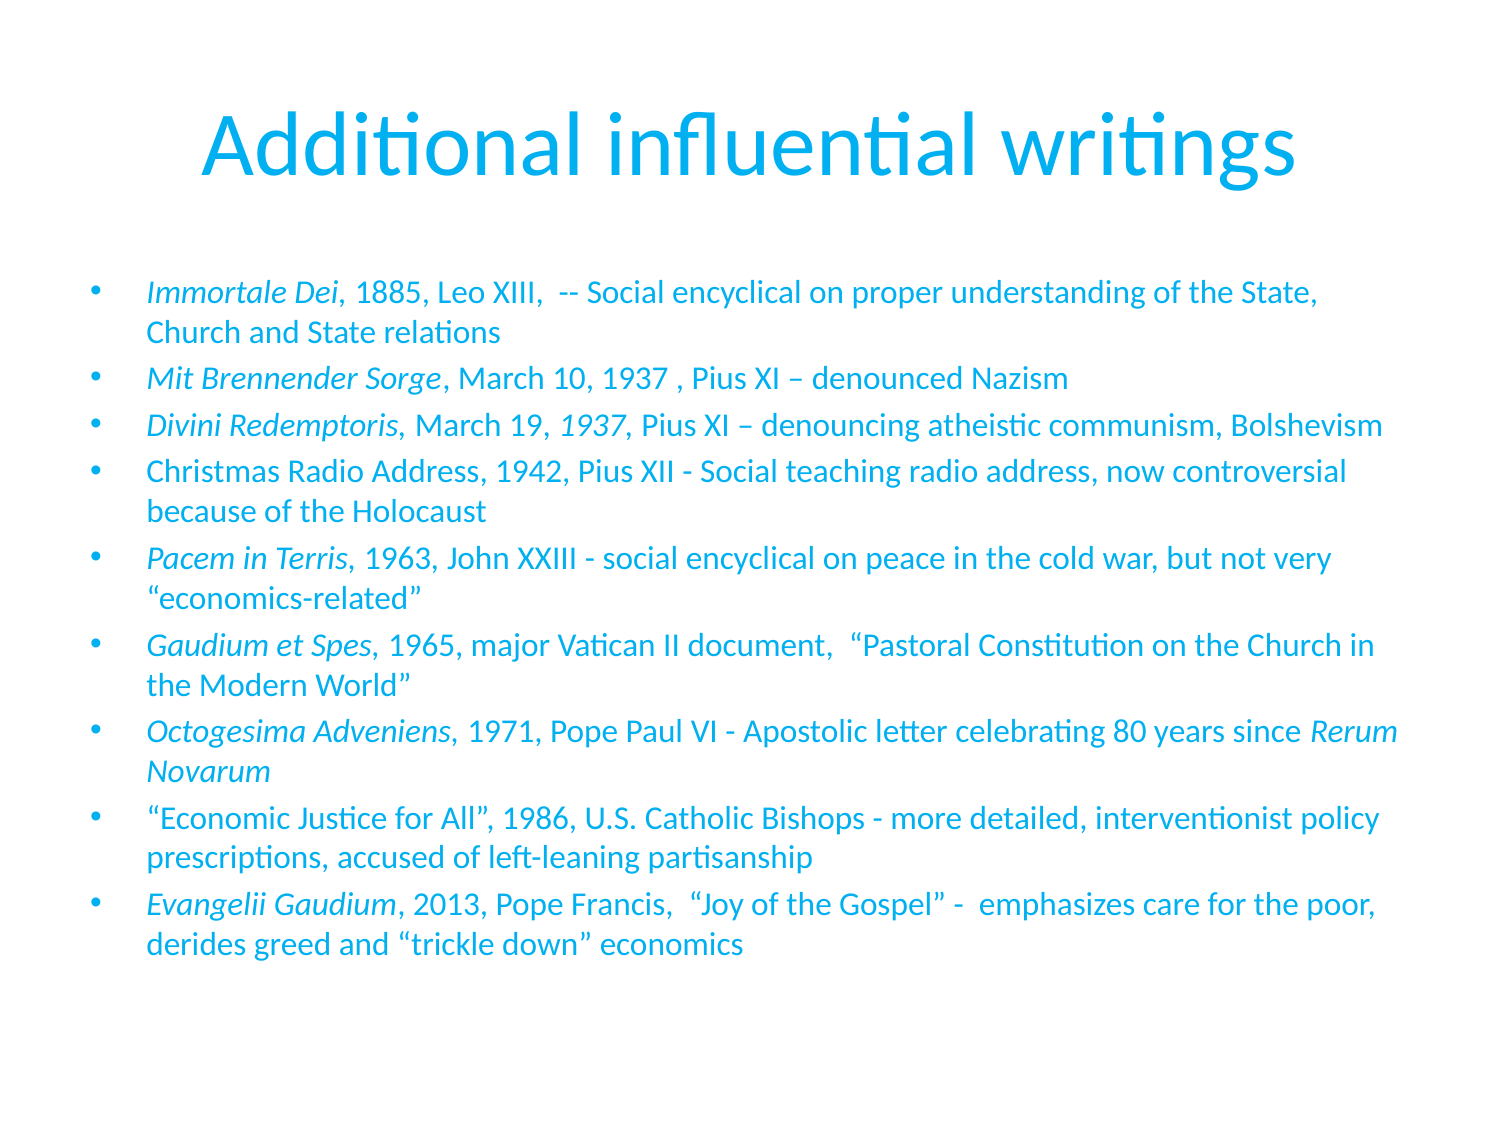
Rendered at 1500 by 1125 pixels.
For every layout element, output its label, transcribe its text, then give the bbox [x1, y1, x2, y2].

title Additional influential writings [75, 45, 1425, 233]
list Immortale Dei, 1885, Leo XIII, -- Social encyclical on proper understanding of the State, Church and State relations Mit Brennender Sorge, March 10, 1937 , Pius XI – denounced Nazism Divini Redemptoris, March 19, 1937, Pius XI – denouncing atheistic communism, Bolshevism Christmas Radio Address, 1942, Pius XII - Social teaching radio address, now controversial because of the Holocaust Pacem in Terris, 1963, John XXIII - social encyclical on peace in the cold war, but not very “economics-related” Gaudium et Spes, 1965, major Vatican II document, “Pastoral Constitution on the Church in the Modern World” Octogesima Adveniens, 1971, Pope Paul VI - Apostolic letter celebrating 80 years since Rerum Novarum “Economic Justice for All”, 1986, U.S. Catholic Bishops - more detailed, interventionist policy prescriptions, accused of left-leaning partisanship Evangelii Gaudium, 2013, Pope Francis, “Joy of the Gospel” - emphasizes care for the poor, derides greed and “trickle down” economics [75, 262, 1425, 1005]
